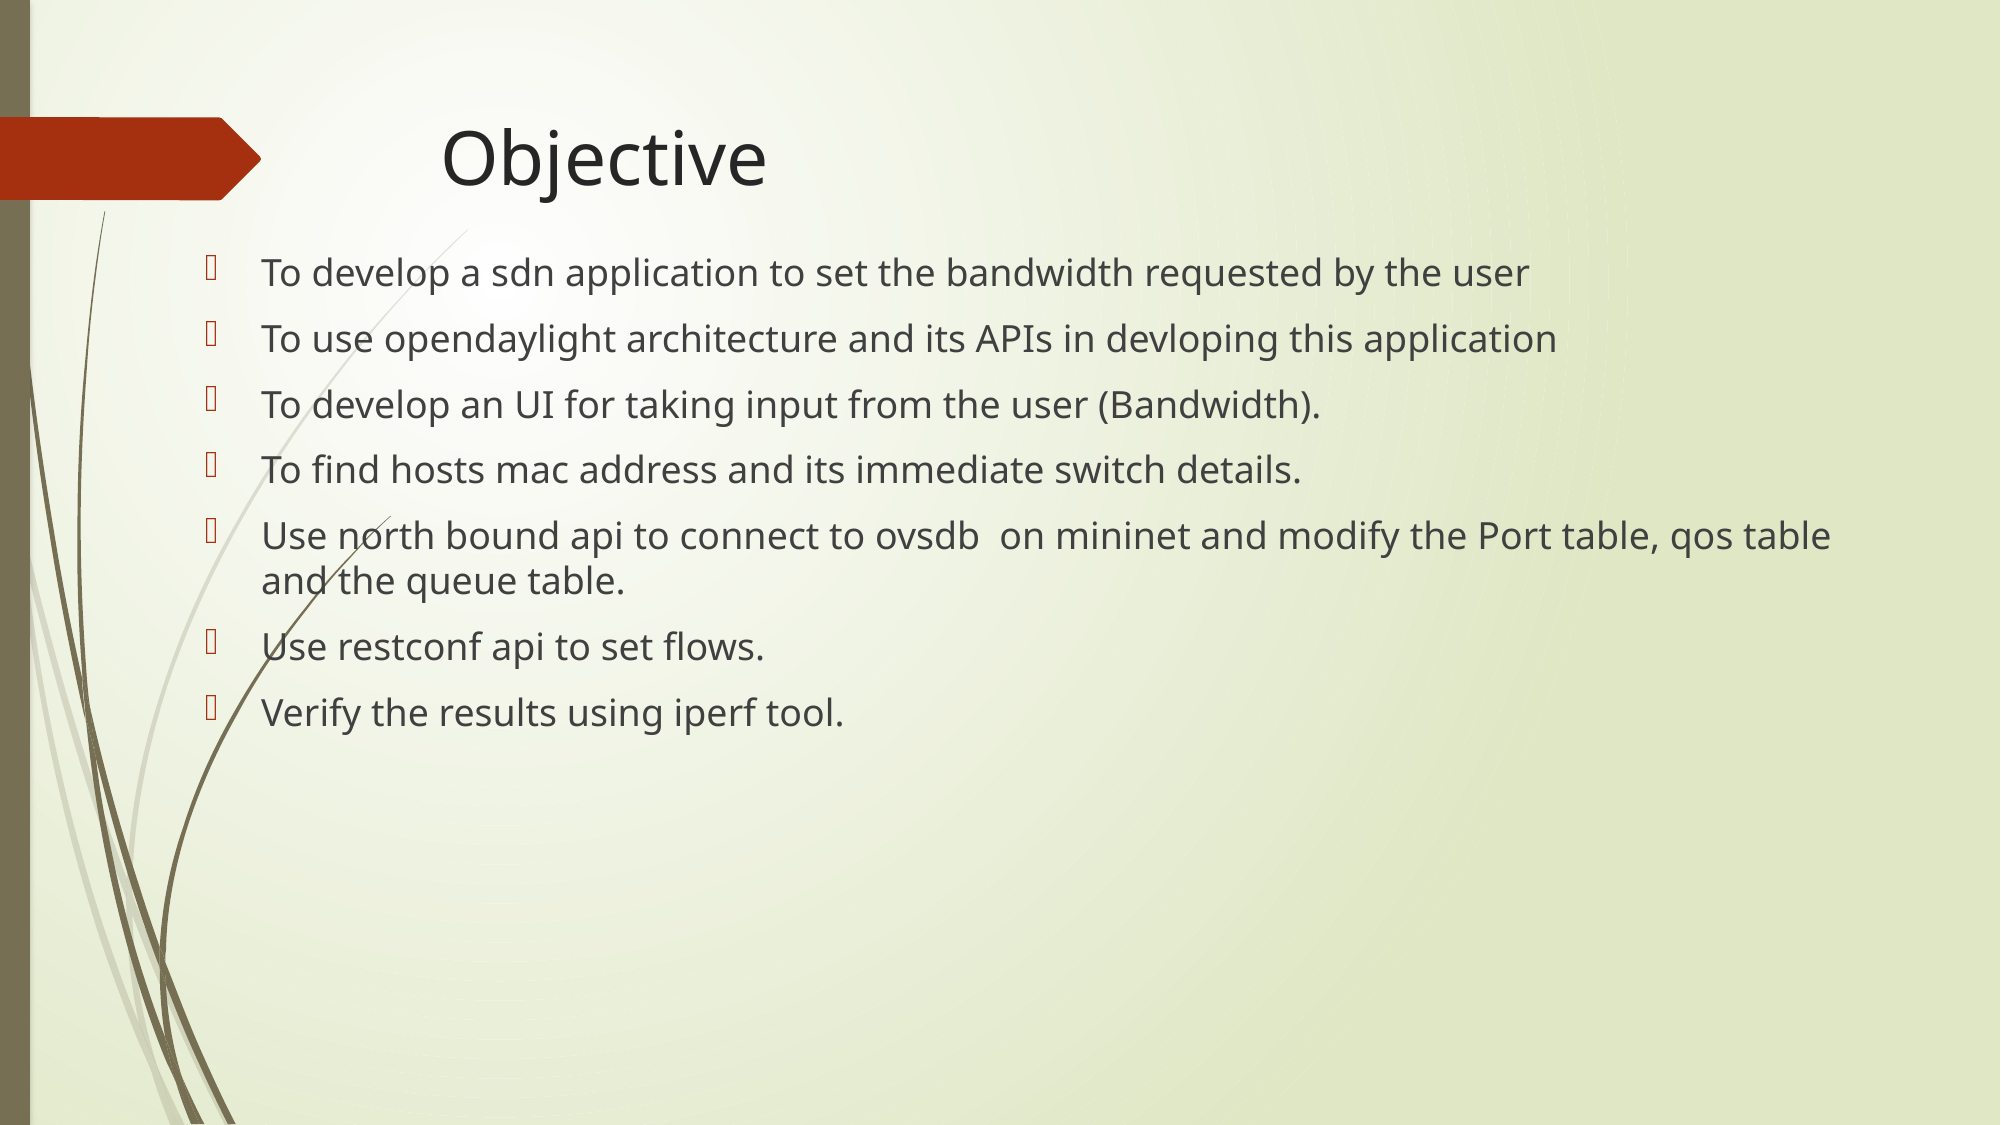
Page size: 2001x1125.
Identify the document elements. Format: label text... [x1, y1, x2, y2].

title Objective [425, 102, 1888, 241]
list To develop a sdn application to set the bandwidth requested by the user To use opendaylight architecture and its APIs in devloping this application To develop an UI for taking input from the user (Bandwidth). To find hosts mac address and its immediate switch details. Use north bound api to connect to ovsdb on mininet and modify the Port table, qos table and the queue table. Use restconf api to set flows. Verify the results using iperf tool. [189, 241, 1888, 970]
